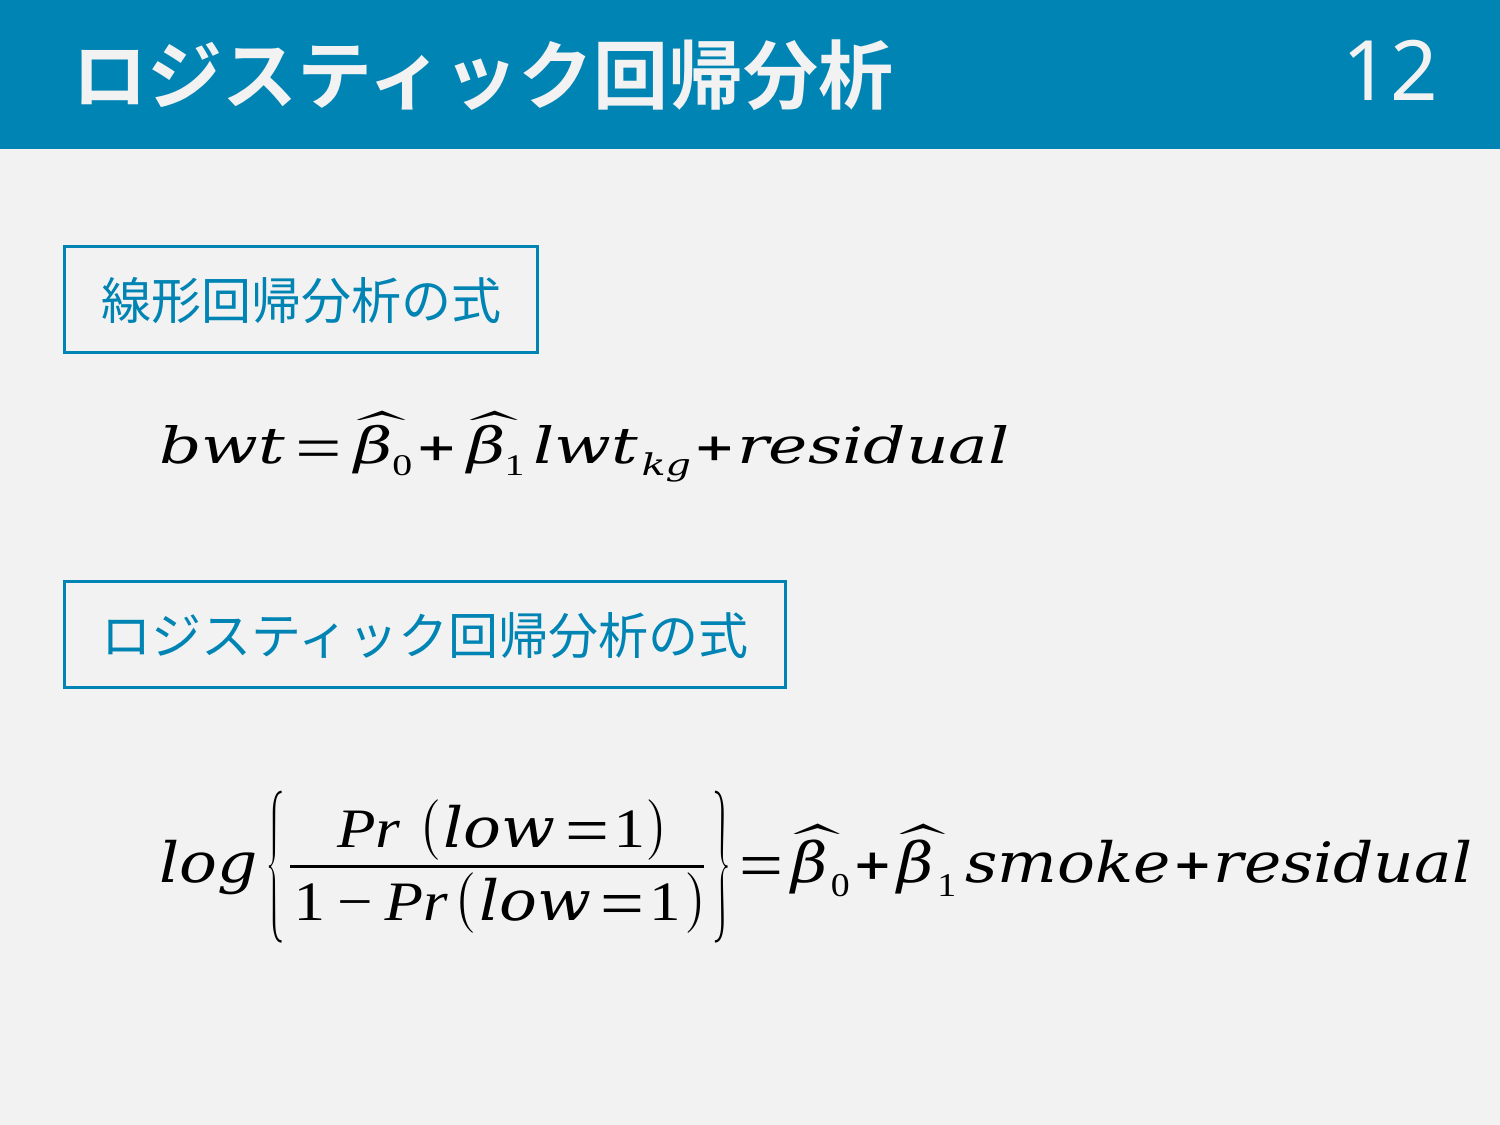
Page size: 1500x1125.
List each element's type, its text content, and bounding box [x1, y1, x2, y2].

text_box ロジスティック回帰分析の式 [64, 581, 786, 689]
slide_number 12 [1162, 26, 1454, 121]
text_box 線形回帰分析の式 [64, 246, 538, 354]
title ロジスティック回帰分析 [0, 0, 1500, 149]
